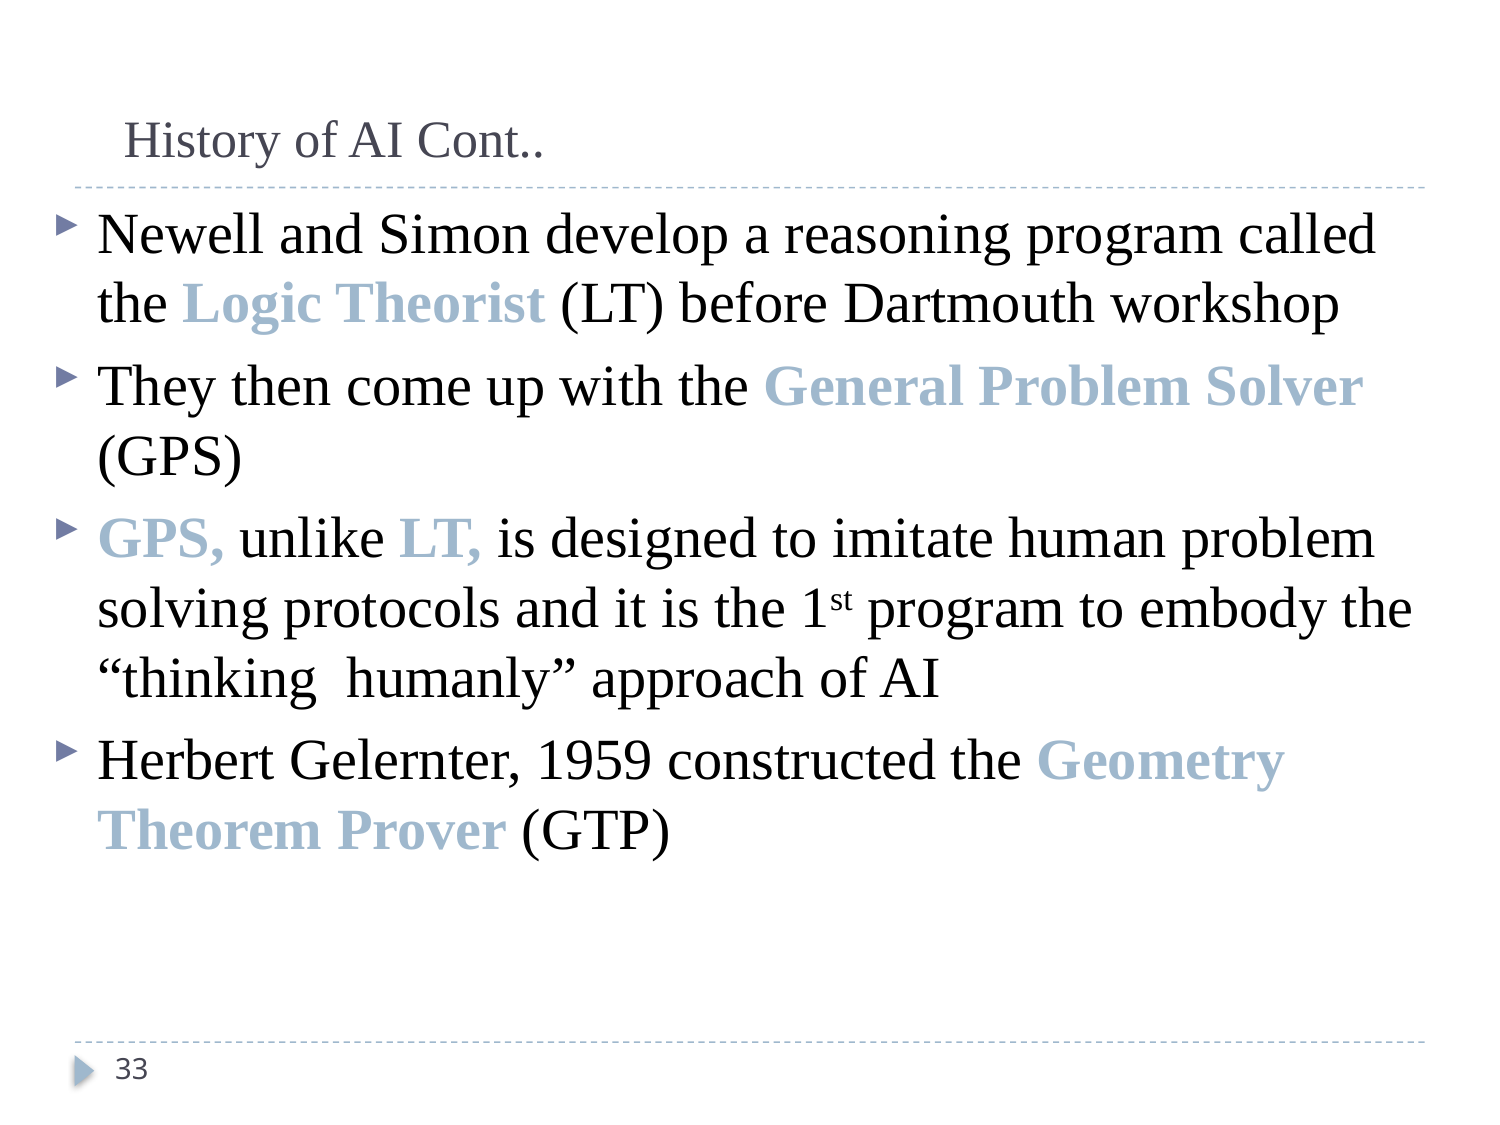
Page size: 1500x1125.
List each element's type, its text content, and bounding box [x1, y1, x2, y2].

title History of AI Cont.. [108, 97, 1392, 175]
text_box Newell and Simon develop a reasoning program called the Logic Theorist (LT) before Dartmouth workshop They then come up with the General Problem Solver (GPS) GPS, unlike LT, is designed to imitate human problem solving protocols and it is the 1st program to embody the “thinking humanly” approach of AI Herbert Gelernter, 1959 constructed the Geometry Theorem Prover (GTP) [37, 187, 1463, 1038]
slide_number 33 [100, 1042, 426, 1103]
